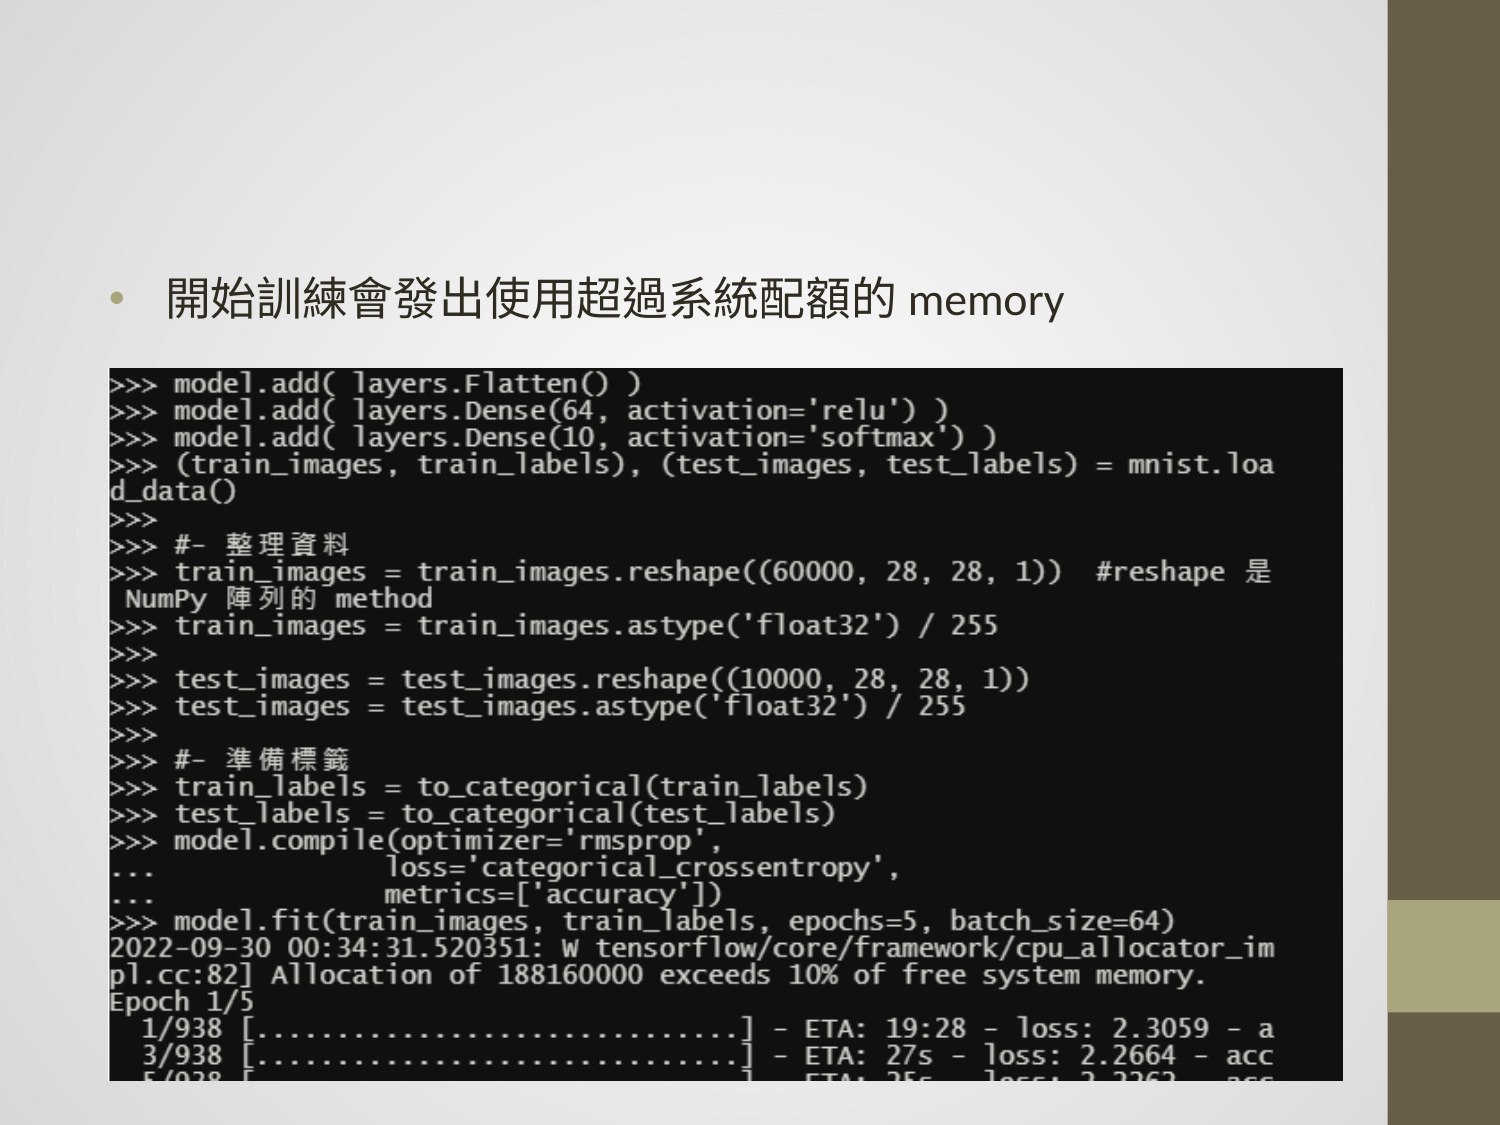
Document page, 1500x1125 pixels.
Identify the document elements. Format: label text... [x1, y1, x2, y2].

picture [108, 367, 1344, 1081]
list 開始訓練會發出使用超過系統配額的memory [75, 262, 1325, 1050]
